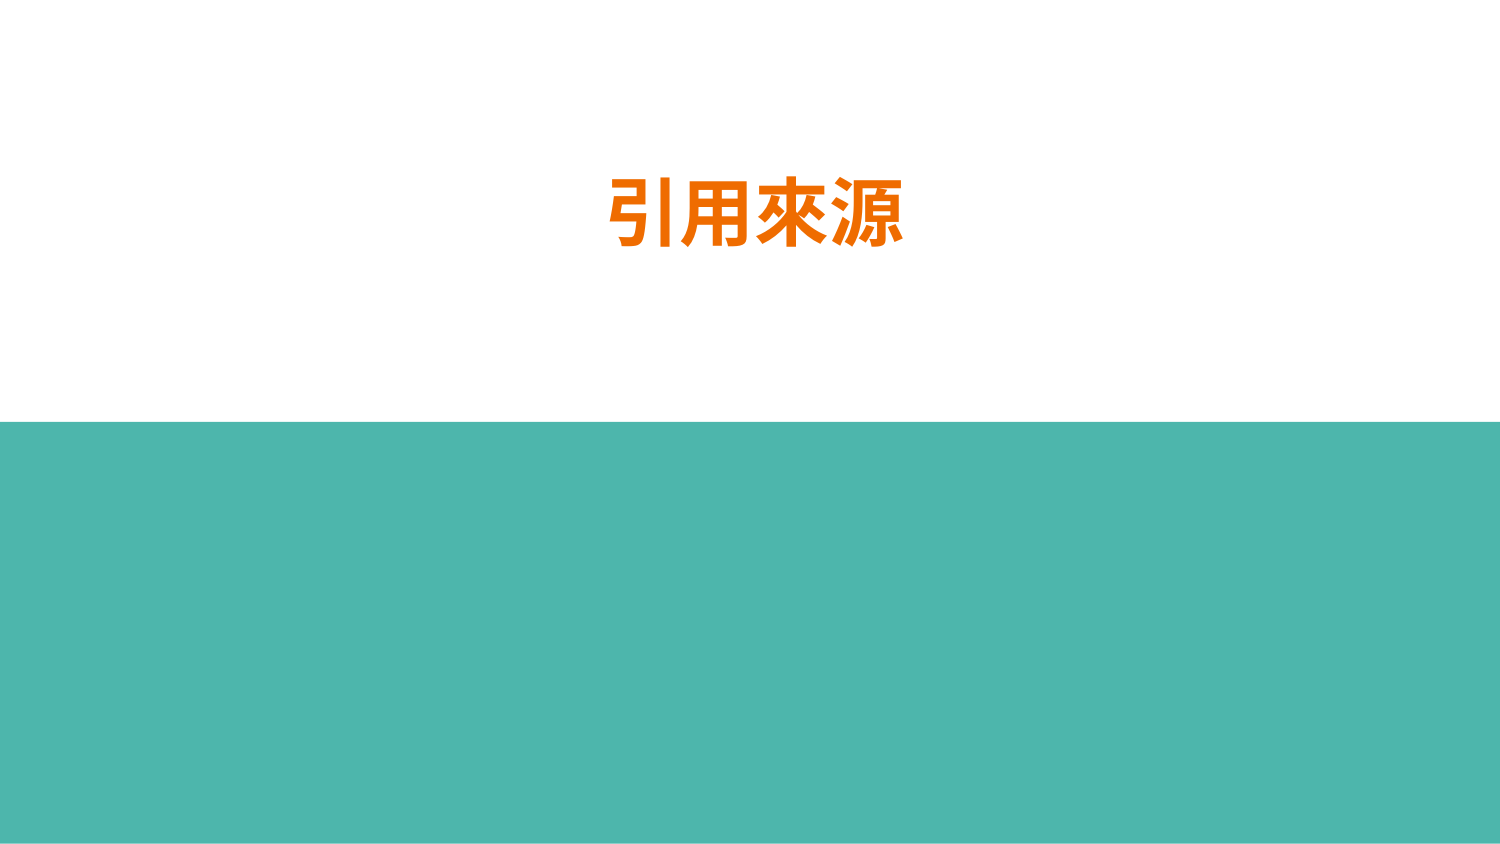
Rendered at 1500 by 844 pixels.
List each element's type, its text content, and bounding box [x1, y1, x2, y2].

title 引用來源 [51, 133, 1458, 289]
